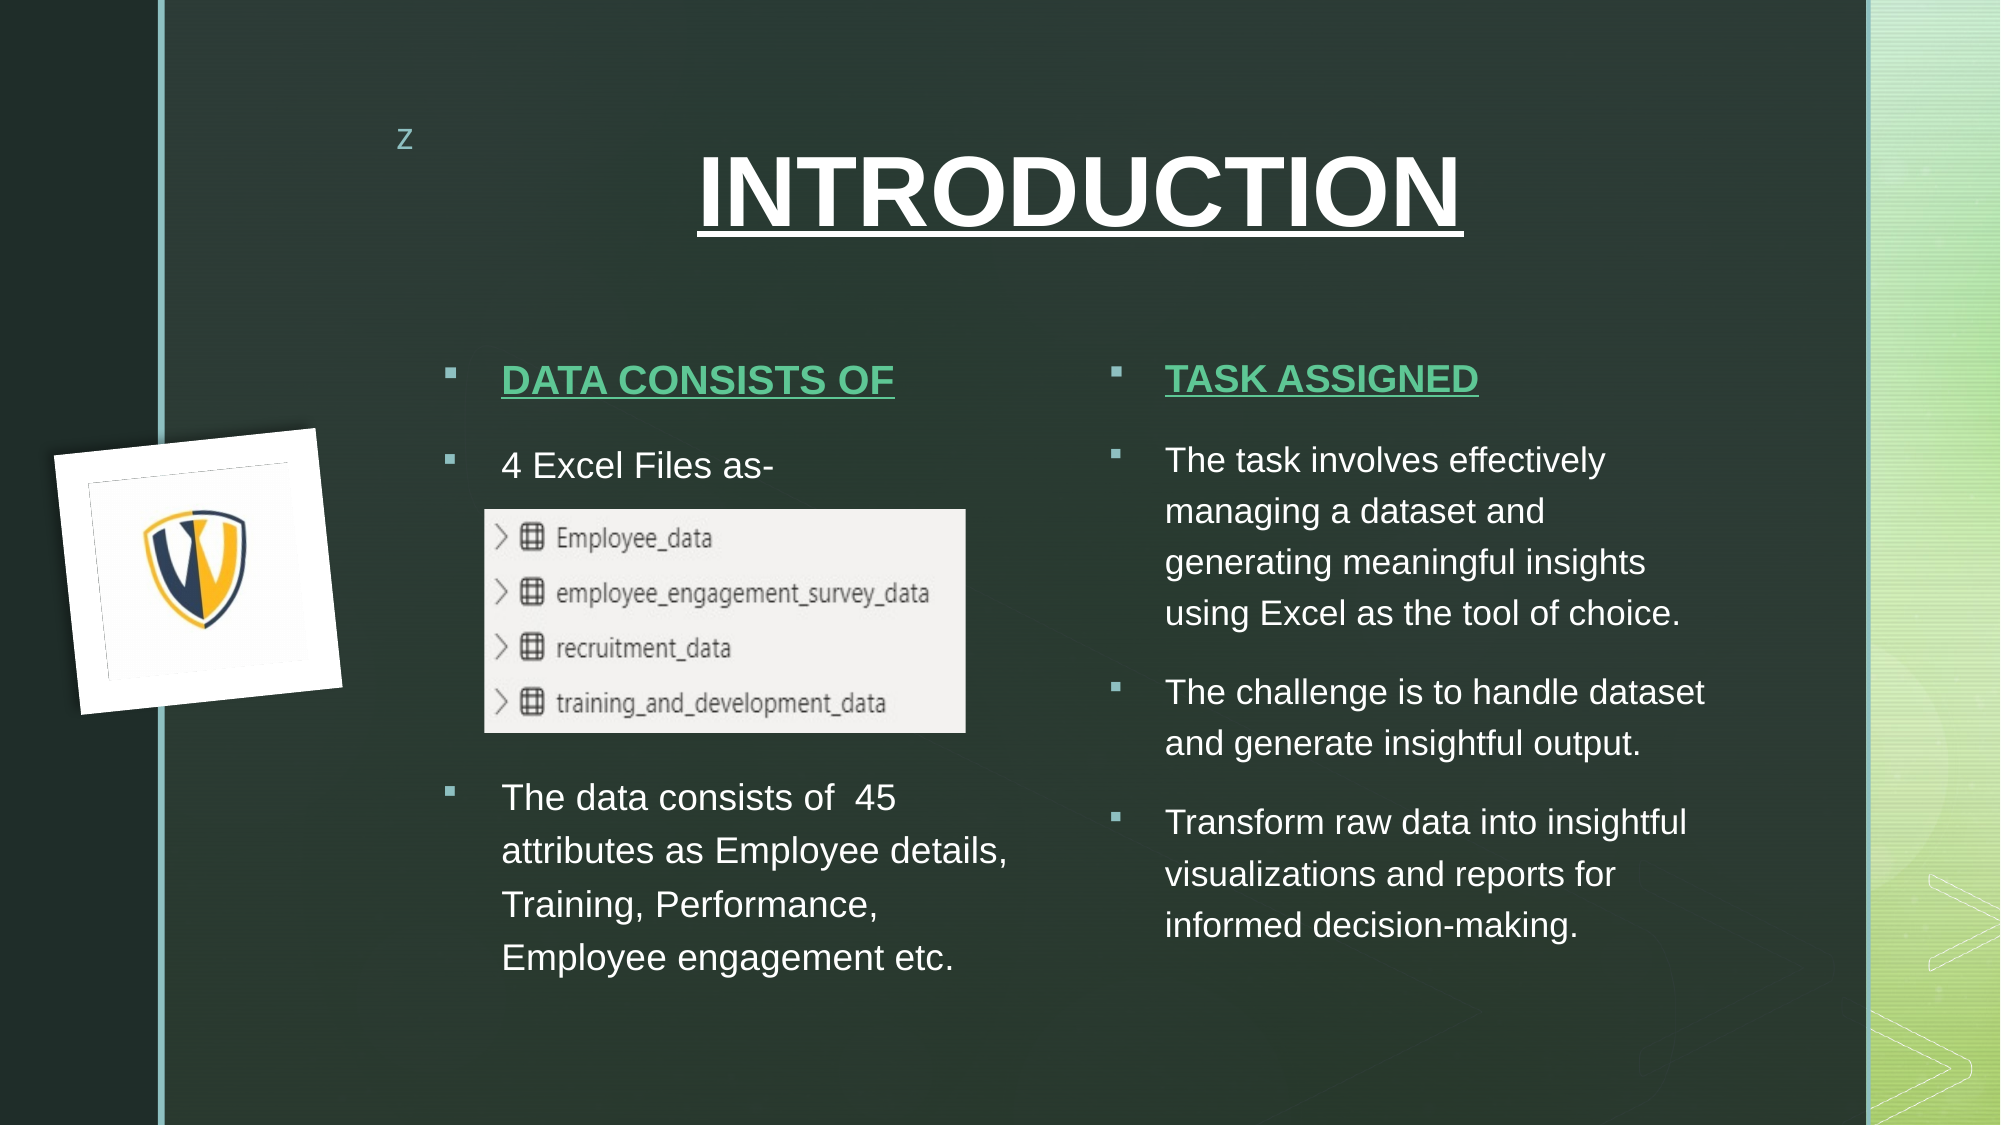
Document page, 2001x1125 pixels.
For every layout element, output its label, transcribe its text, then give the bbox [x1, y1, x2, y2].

list TASK ASSIGNED The task involves effectively managing a dataset and generating meaningful insights using Excel as the tool of choice. The challenge is to handle dataset and generate insightful output. Transform raw data into insightful visualizations and reports for informed decision-making. [1093, 336, 1733, 993]
list DATA CONSISTS OF 4 Excel Files as- The data consists of 45 attributes as Employee details, Training, Performance, Employee engagement etc. [427, 336, 1066, 993]
picture [89, 463, 308, 680]
picture [1871, 0, 2001, 1125]
title INTRODUCTION [428, 132, 1733, 310]
picture [484, 508, 966, 733]
